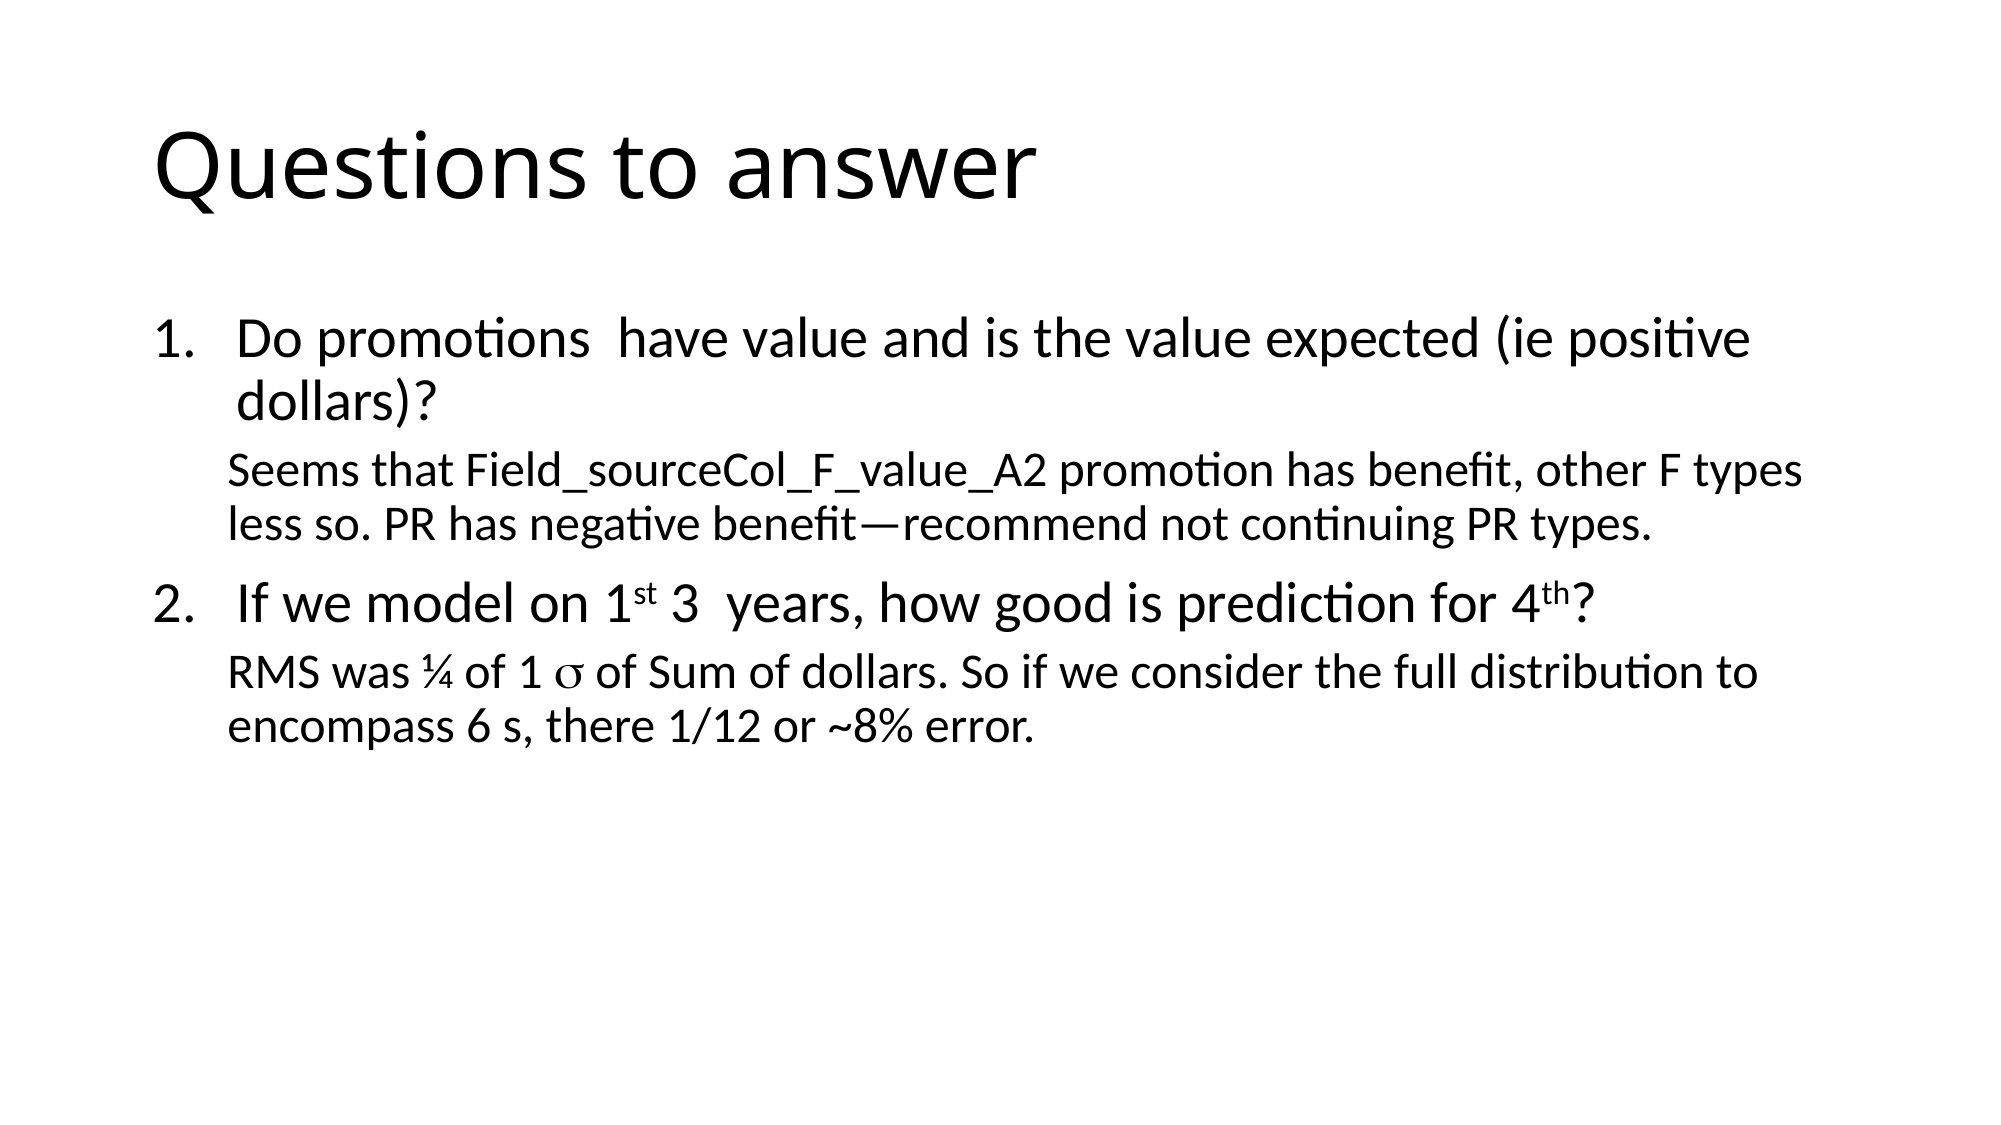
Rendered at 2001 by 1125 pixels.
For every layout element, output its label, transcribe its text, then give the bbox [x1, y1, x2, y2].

list Do promotions have value and is the value expected (ie positive dollars)? Seems that Field_sourceCol_F_value_A2 promotion has benefit, other F types less so. PR has negative benefit—recommend not continuing PR types. If we model on 1st 3 years, how good is prediction for 4th? RMS was ¼ of 1 s of Sum of dollars. So if we consider the full distribution to encompass 6 s, there 1/12 or ~8% error. [137, 299, 1863, 1014]
title Questions to answer [137, 59, 1863, 278]
